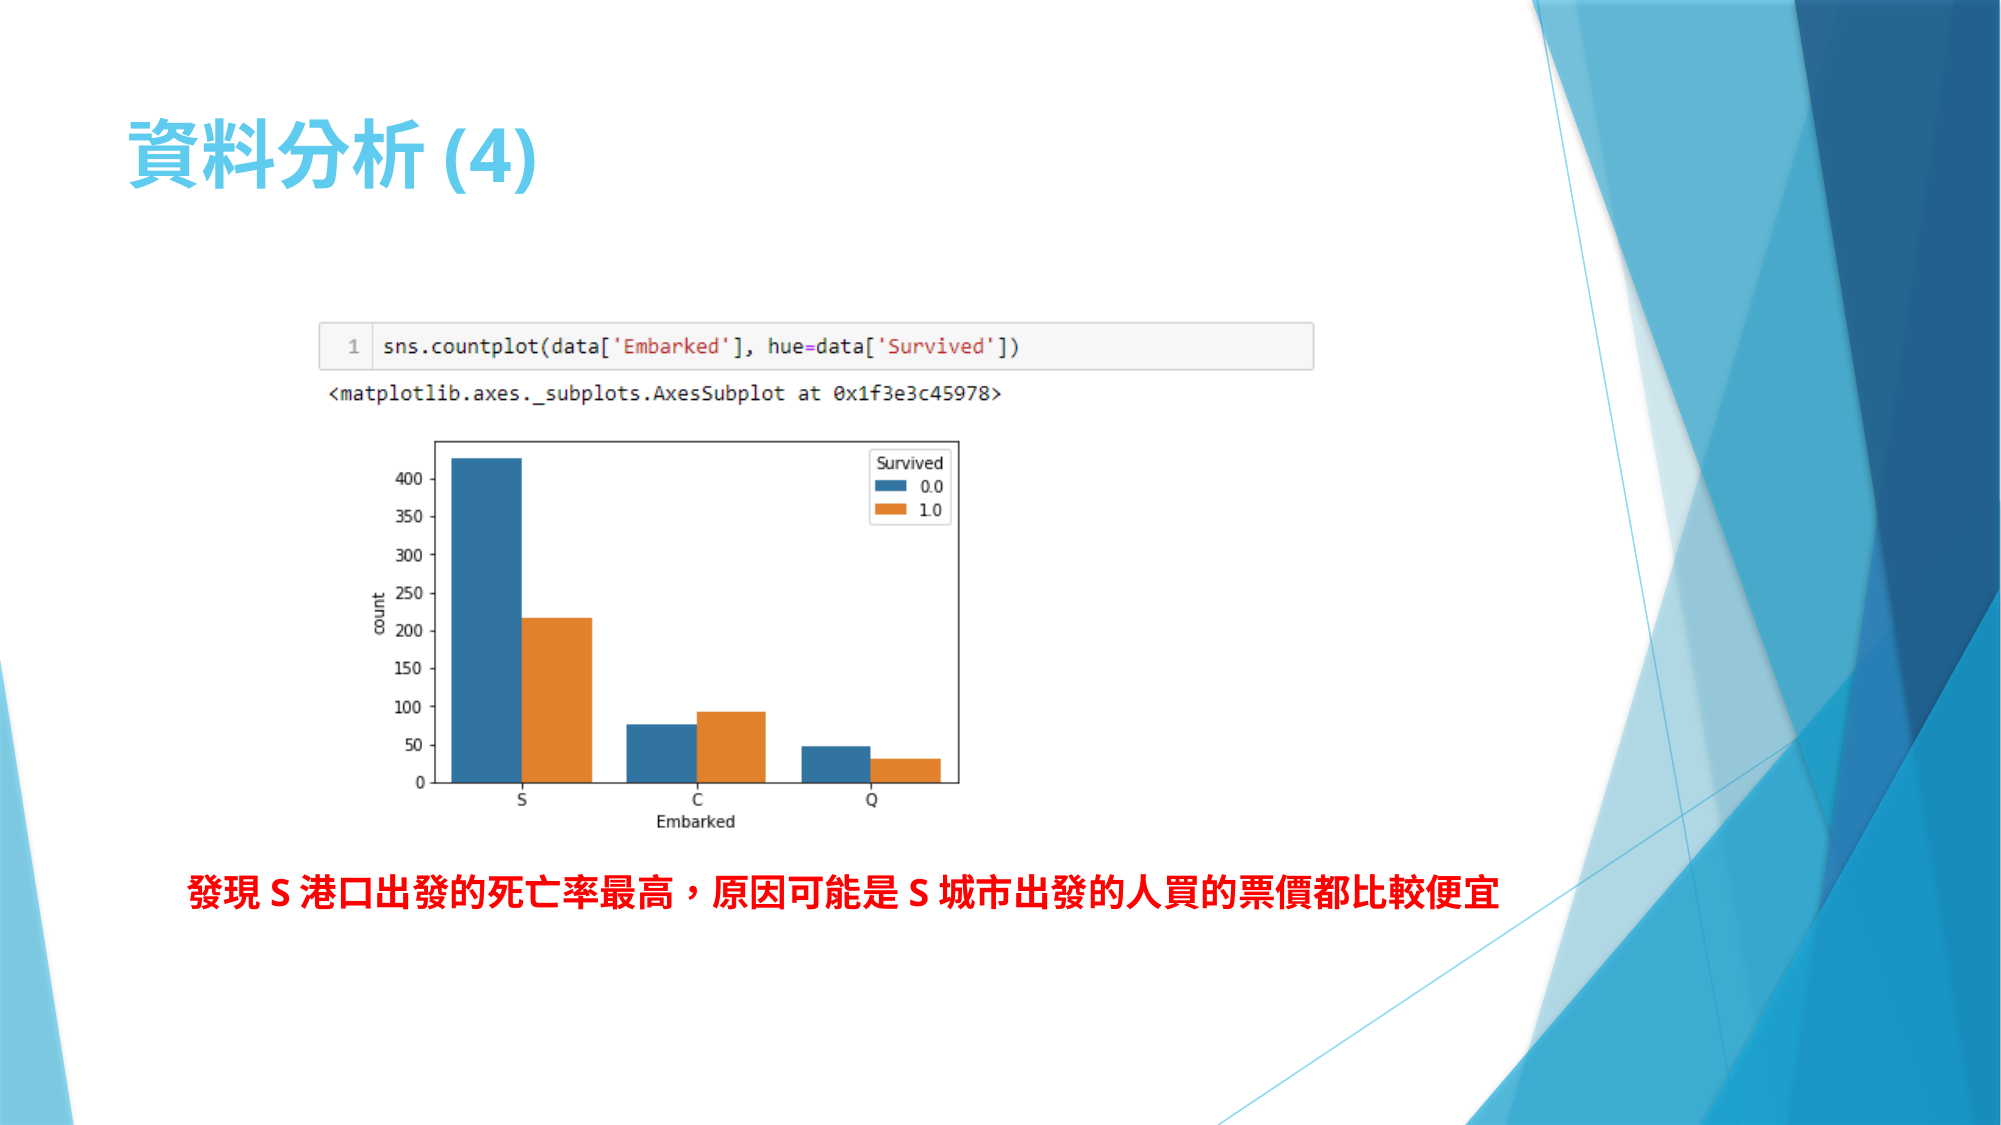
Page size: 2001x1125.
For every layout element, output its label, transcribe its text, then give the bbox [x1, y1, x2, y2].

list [310, 316, 1322, 843]
text_box 發現S港口出發的死亡率最高，原因可能是S城市出發的人買的票價都比較便宜 [171, 861, 1516, 922]
title 資料分析(4) [111, 99, 1522, 317]
